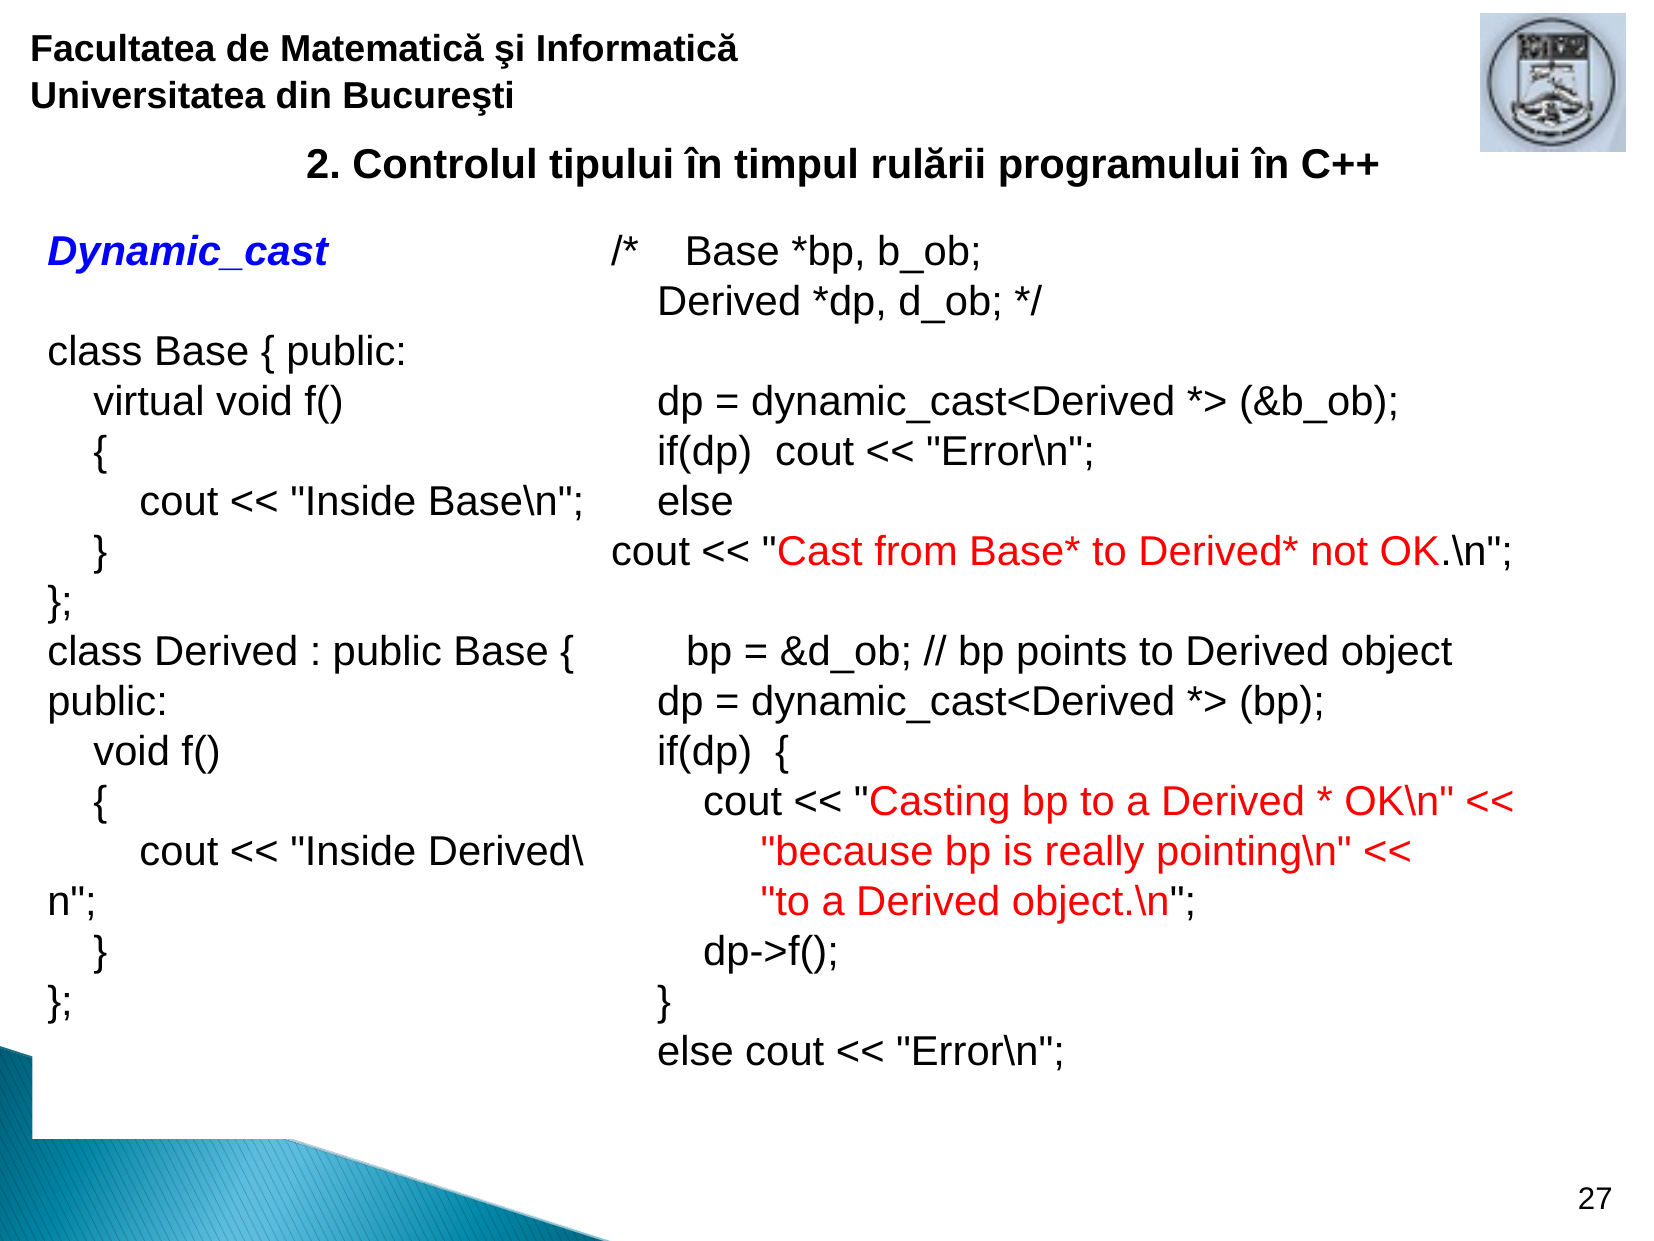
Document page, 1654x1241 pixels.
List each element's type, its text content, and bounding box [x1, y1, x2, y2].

text_box 27 [1524, 1158, 1630, 1225]
text_box /* Base *bp, b_ob; Derived *dp, d_ob; */ dp = dynamic_cast<Derived *> (&b_ob); if(dp) cout << "Error\n"; else cout << "Cast from Base* to Derived* not OK.\n"; bp = &d_ob; // bp points to Derived object dp = dynamic_cast<Derived *> (bp); if(dp) { cout << "Casting bp to a Derived * OK\n" << "because bp is really pointing\n" << "to a Derived object.\n"; dp->f(); } else cout << "Error\n"; [596, 208, 1609, 1139]
picture [0, 1045, 32, 1057]
text_box Facultatea de Matematică şi Informatică Universitatea din Bucureşti [13, 13, 841, 122]
text_box Dynamic_cast class Base { public: virtual void f() { cout << "Inside Base\n"; } }; class Derived : public Base { public: void f() { cout << "Inside Derived\n"; } }; [32, 208, 596, 1139]
picture [71, 1139, 615, 1241]
text_box 2. Controlul tipului în timpul rulării programului în C++ [293, 135, 1394, 208]
picture [1480, 13, 1626, 152]
